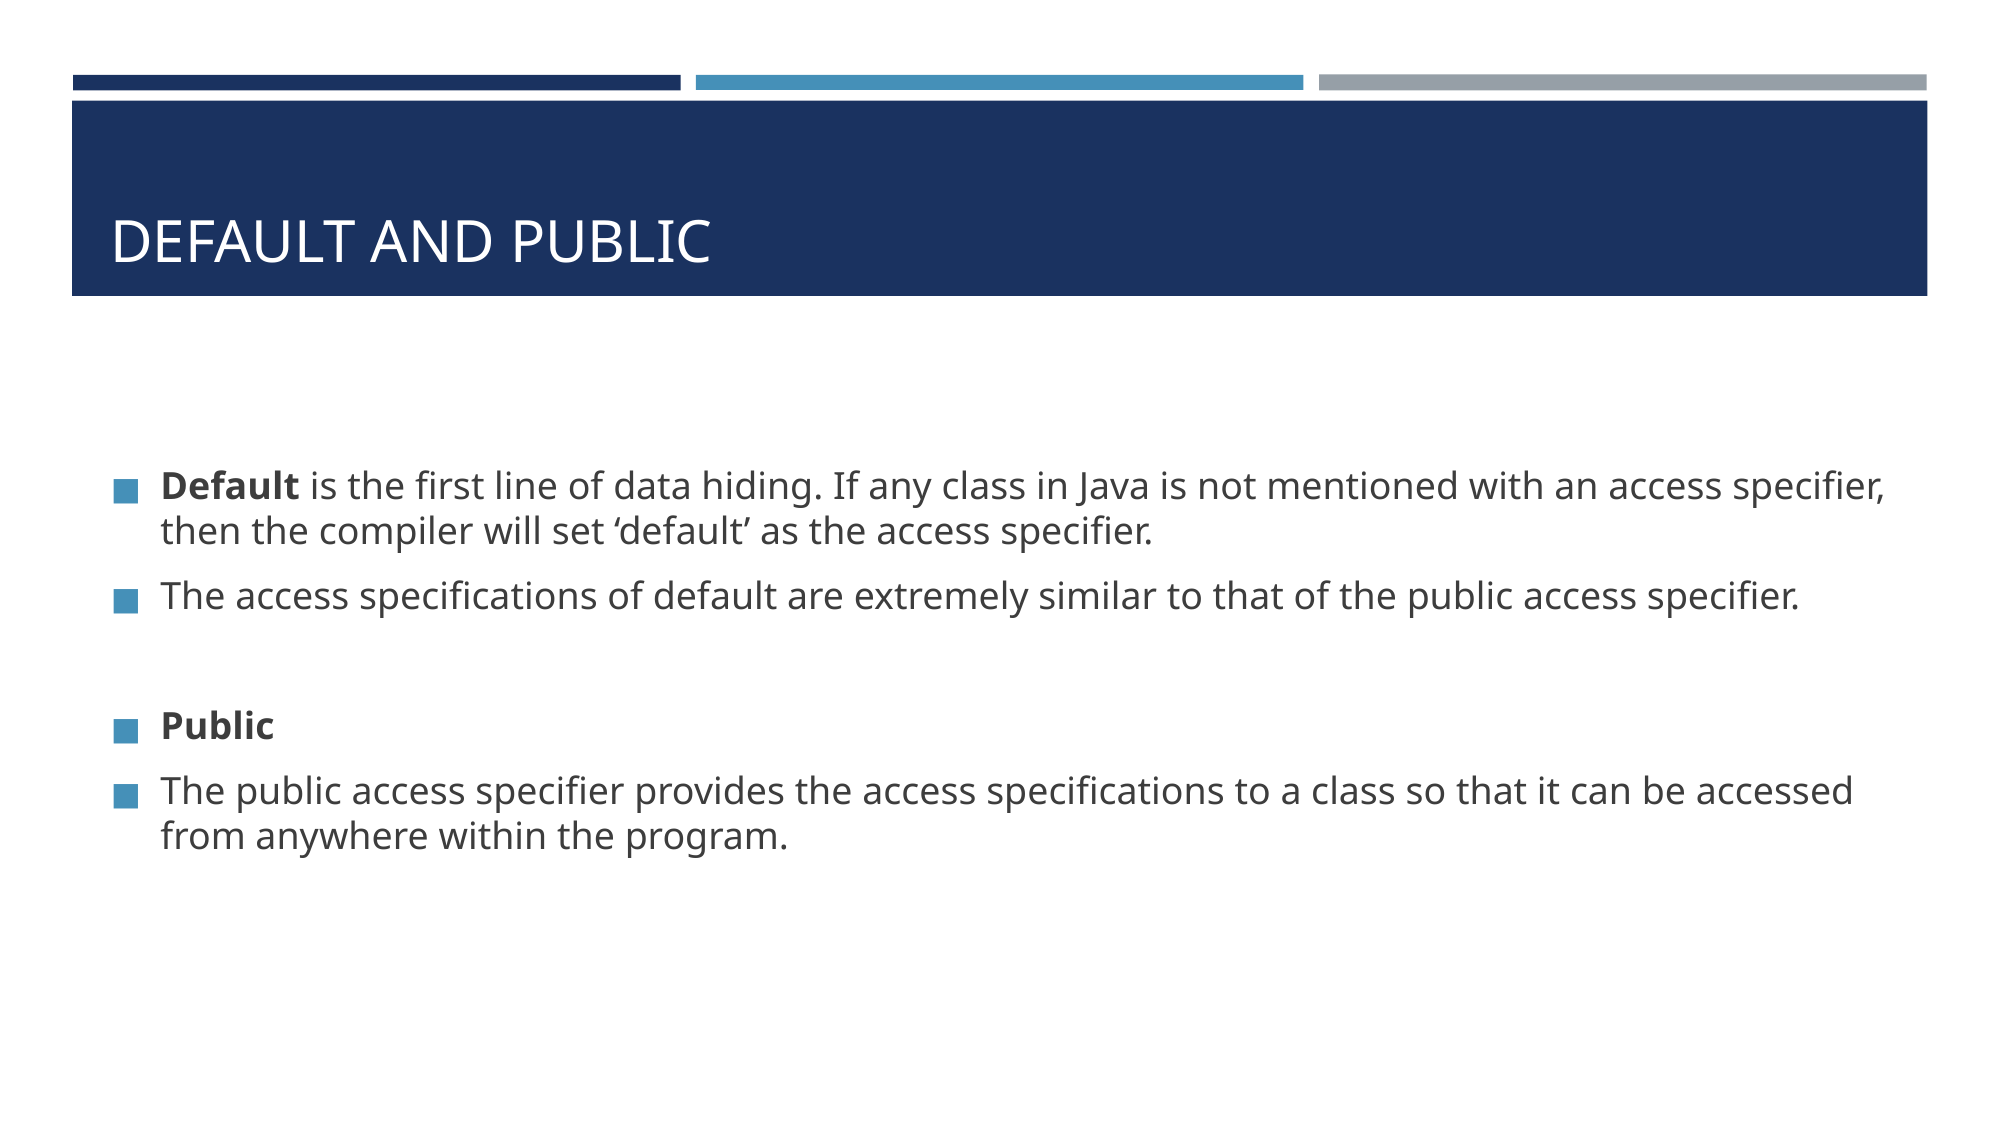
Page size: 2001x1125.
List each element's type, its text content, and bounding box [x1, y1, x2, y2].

list Default is the first line of data hiding. If any class in Java is not mentioned with an access specifier, then the compiler will set ‘default’ as the access specifier. The access specifications of default are extremely similar to that of the public access specifier. Public The public access specifier provides the access specifications to a class so that it can be accessed from anywhere within the program. [95, 357, 1905, 962]
title DEFAULT AND PUBLIC [95, 115, 1905, 282]
